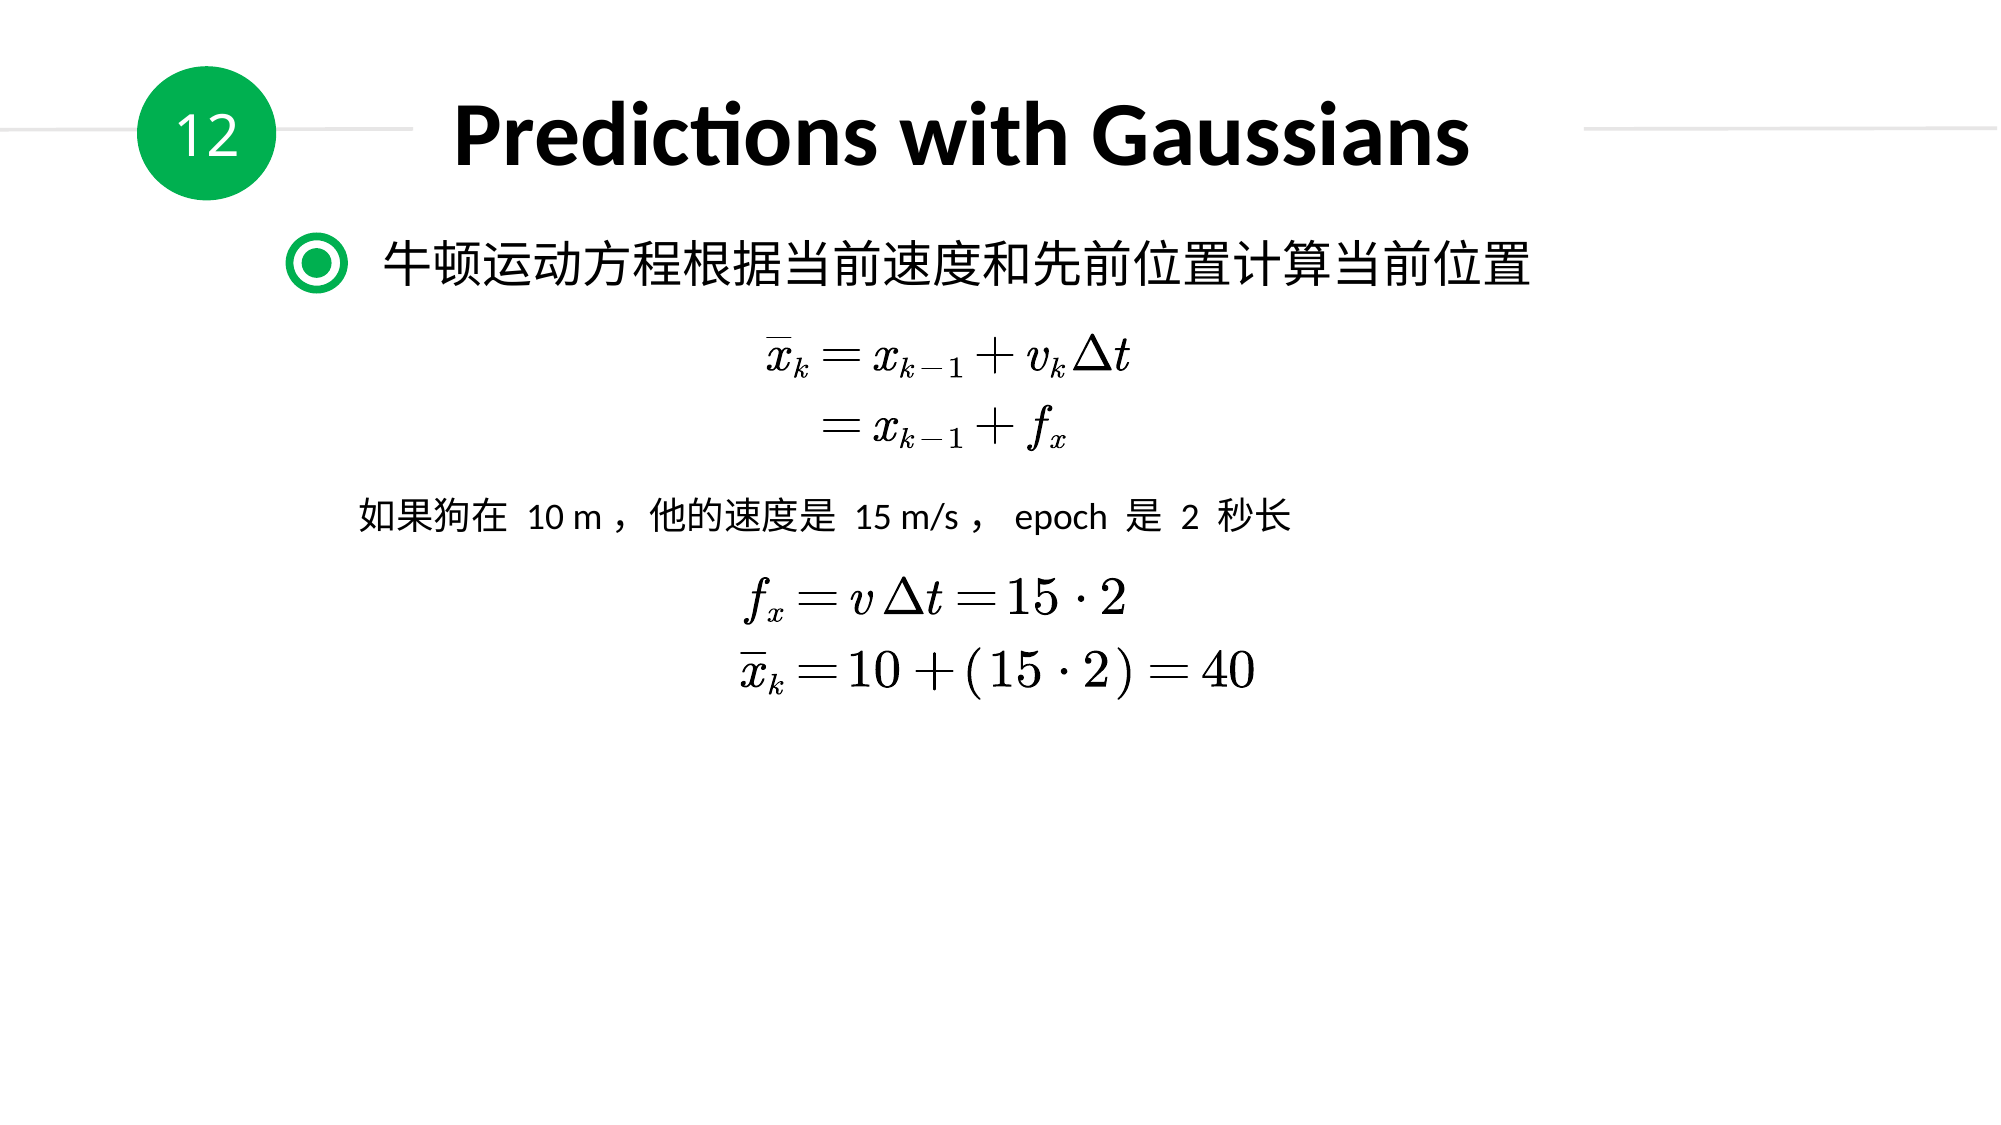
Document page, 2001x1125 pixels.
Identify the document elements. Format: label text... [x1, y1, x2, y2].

text_box 如果狗在 10 m，他的速度是 15 m/s，epoch 是 2 秒长 [343, 484, 1515, 545]
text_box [0, 66, 1998, 201]
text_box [289, 225, 1584, 301]
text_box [729, 562, 1271, 713]
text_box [755, 319, 1145, 466]
